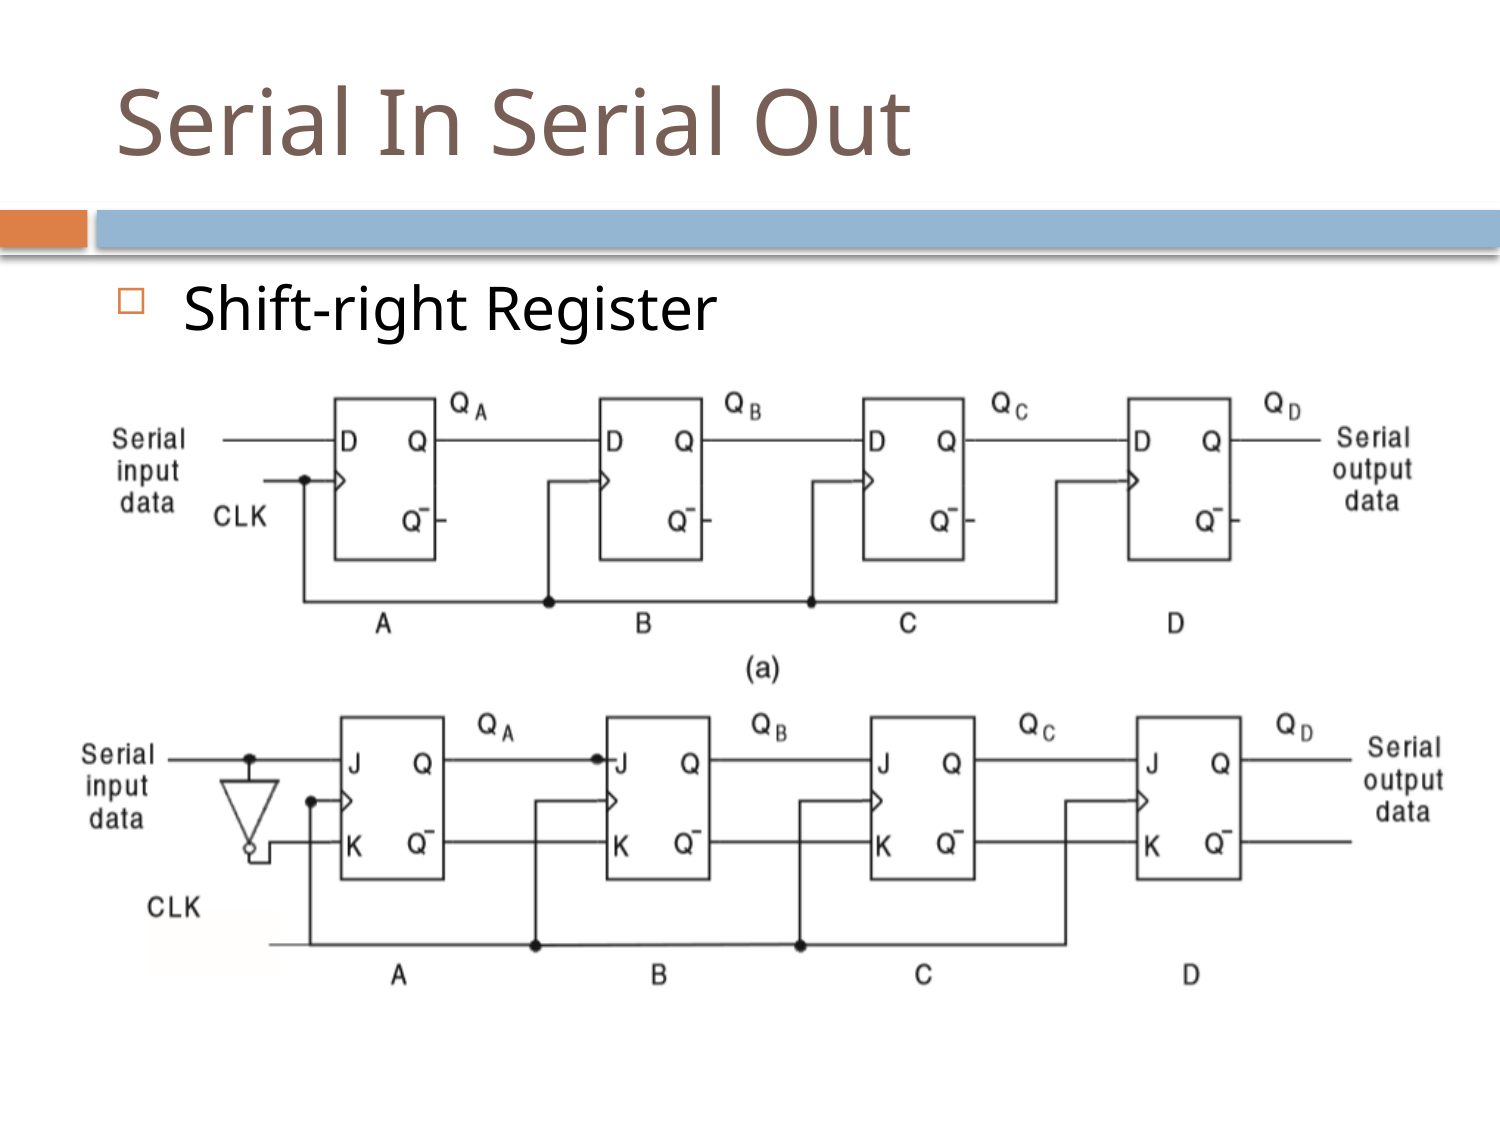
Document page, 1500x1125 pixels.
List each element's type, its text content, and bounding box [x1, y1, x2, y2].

picture [37, 374, 1474, 1008]
list Shift-right Register [100, 262, 1438, 373]
title Serial In Serial Out [100, 37, 1438, 200]
